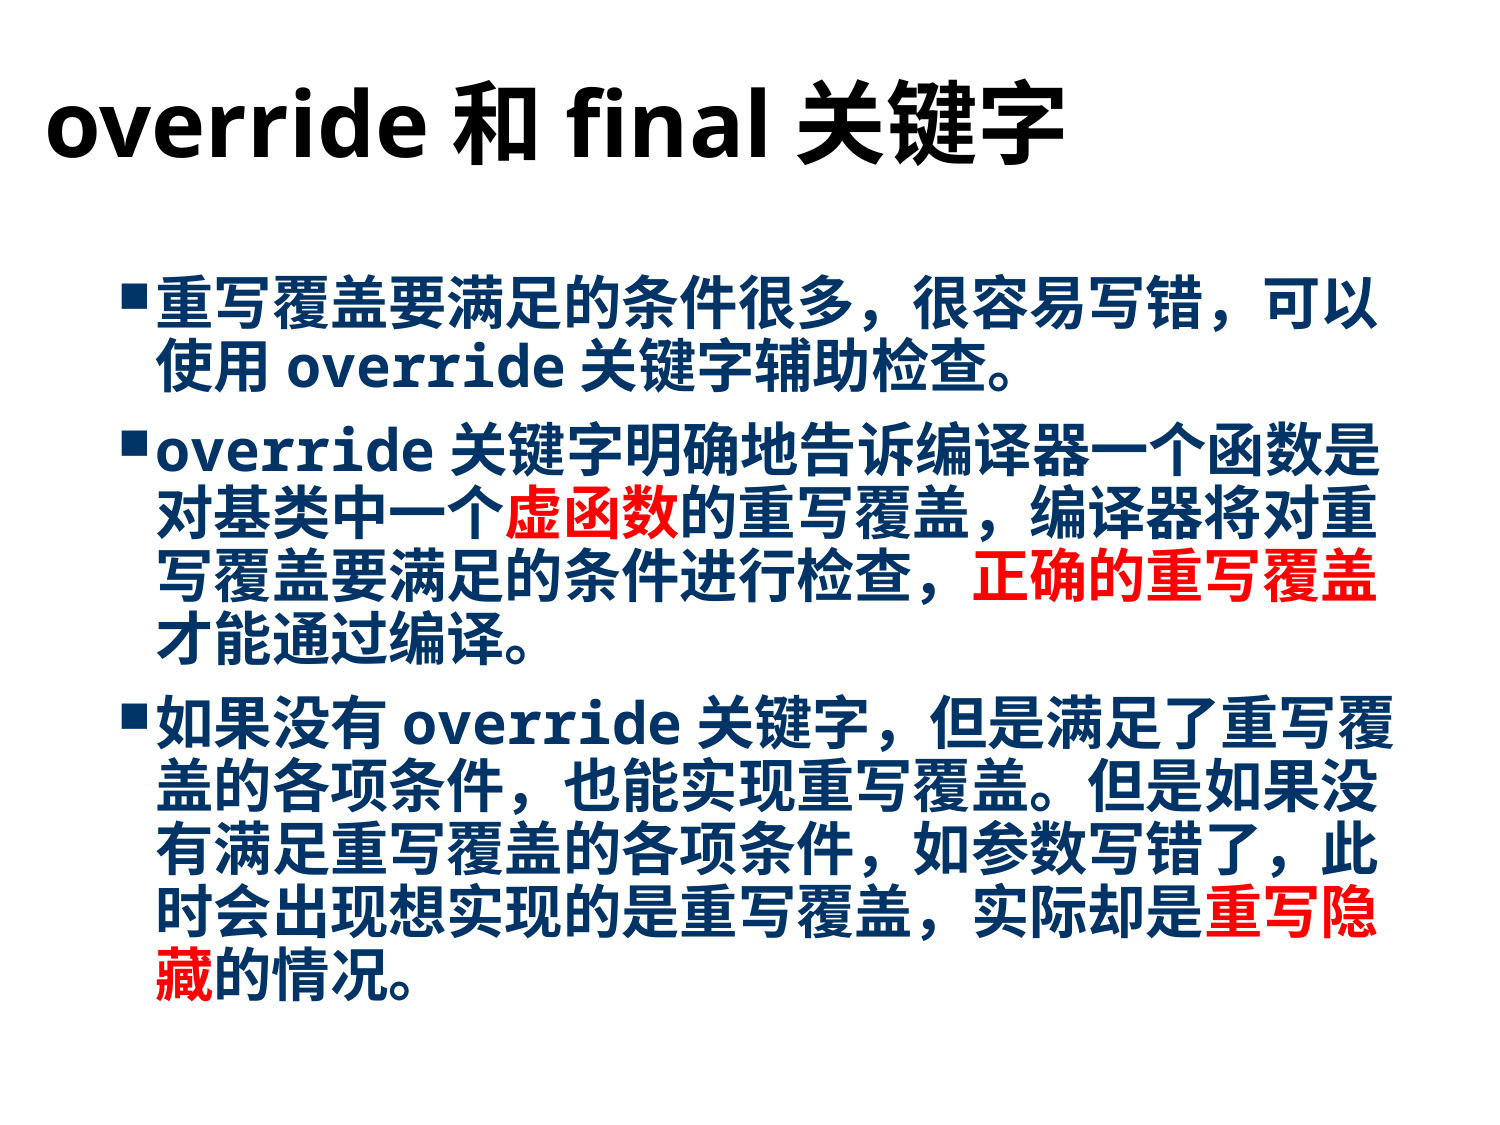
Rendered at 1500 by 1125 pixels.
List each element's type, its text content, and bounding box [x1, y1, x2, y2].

list 重写覆盖要满足的条件很多，很容易写错，可以使用override关键字辅助检查。 override关键字明确地告诉编译器一个函数是对基类中一个虚函数的重写覆盖，编译器将对重写覆盖要满足的条件进行检查，正确的重写覆盖才能通过编译。 如果没有override关键字，但是满足了重写覆盖的各项条件，也能实现重写覆盖。但是如果没有满足重写覆盖的各项条件，如参数写错了，此时会出现想实现的是重写覆盖，实际却是重写隐藏的情况。 [103, 267, 1424, 1047]
title override和final关键字 [29, 19, 1324, 237]
